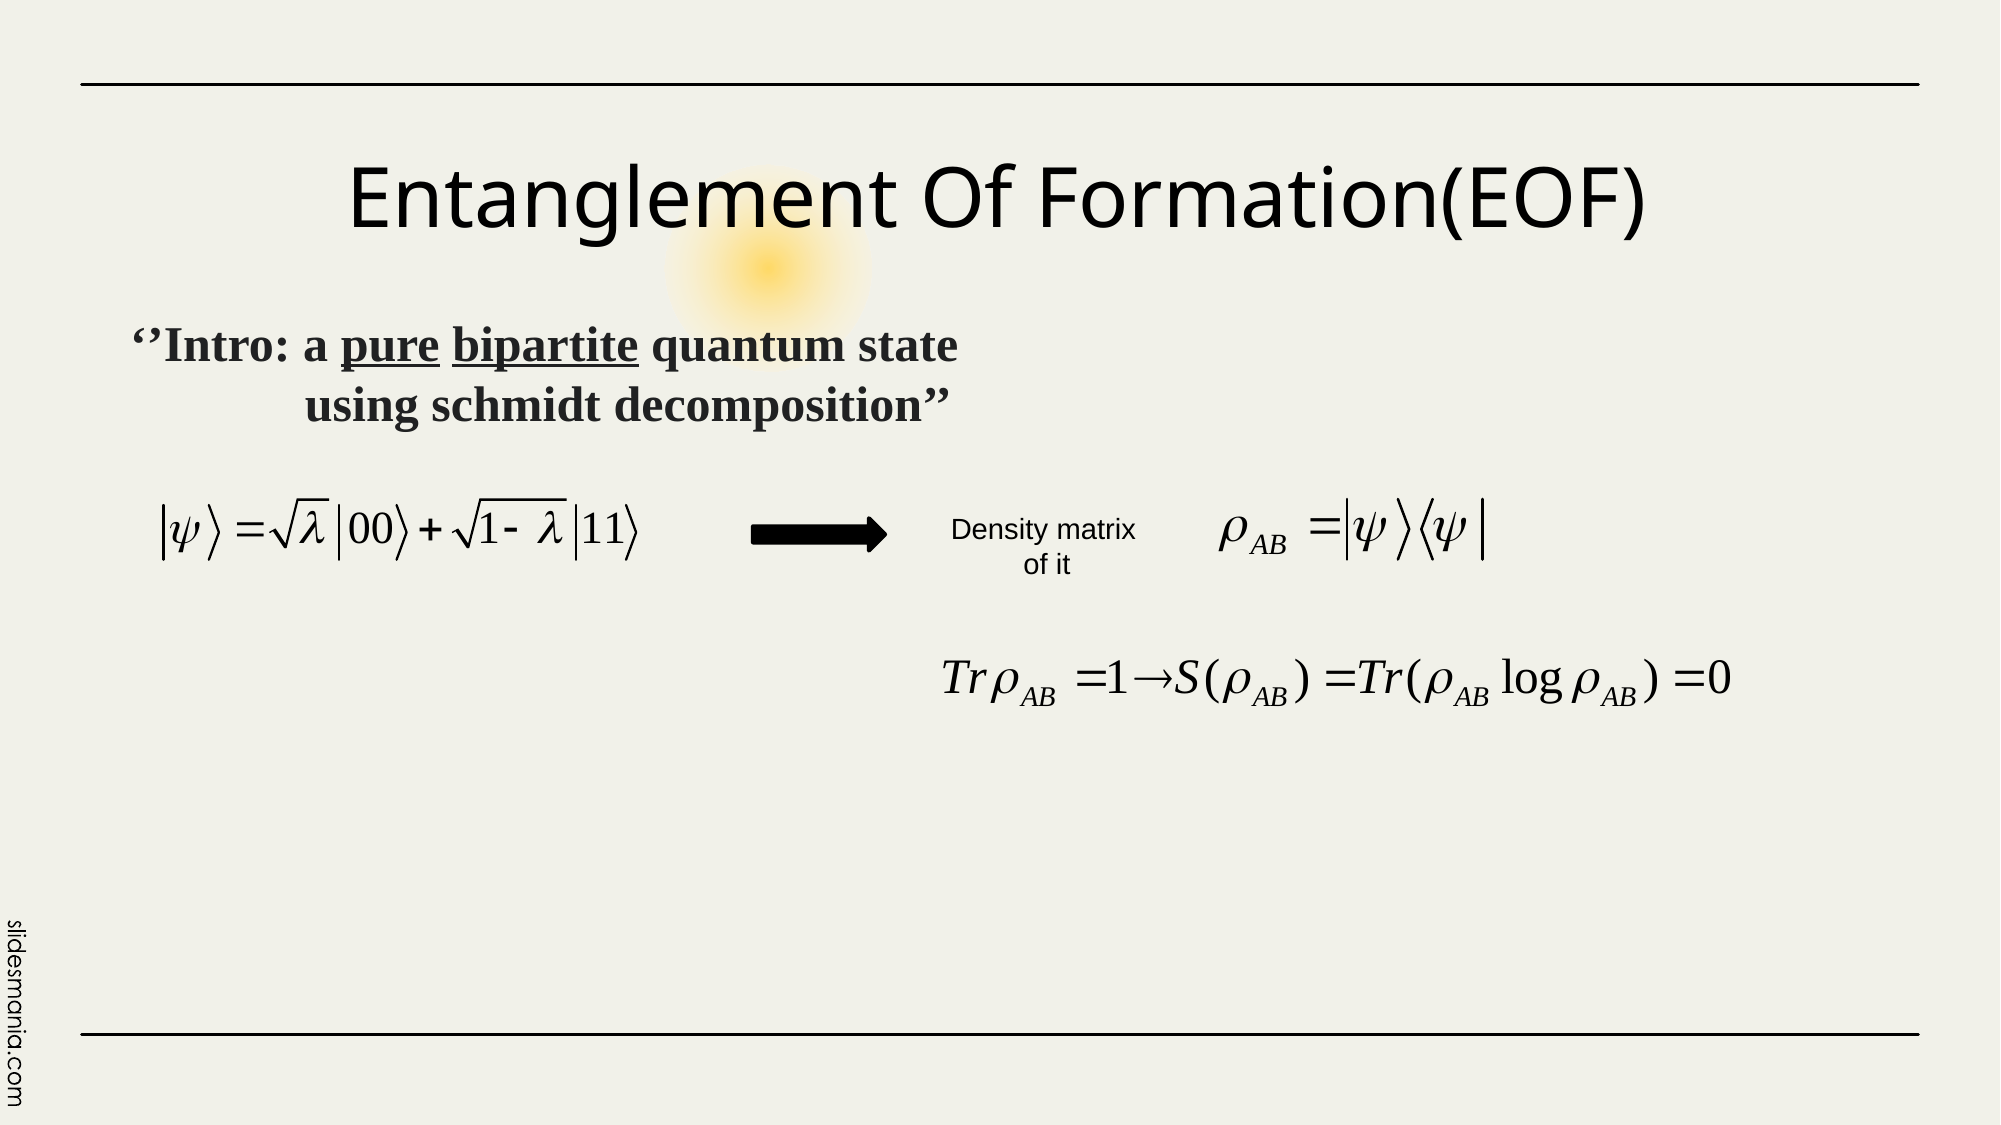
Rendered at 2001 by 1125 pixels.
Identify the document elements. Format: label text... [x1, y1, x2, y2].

title ‘’Intro: a pure bipartite quantum state using schmidt decomposition’’ [110, 239, 1095, 504]
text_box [154, 489, 647, 572]
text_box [935, 643, 1739, 718]
text_box [750, 516, 888, 553]
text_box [1208, 486, 1497, 573]
text_box Density matrix of it [936, 503, 1158, 588]
text_box Entanglement Of Formation(EOF) [332, 136, 1668, 252]
